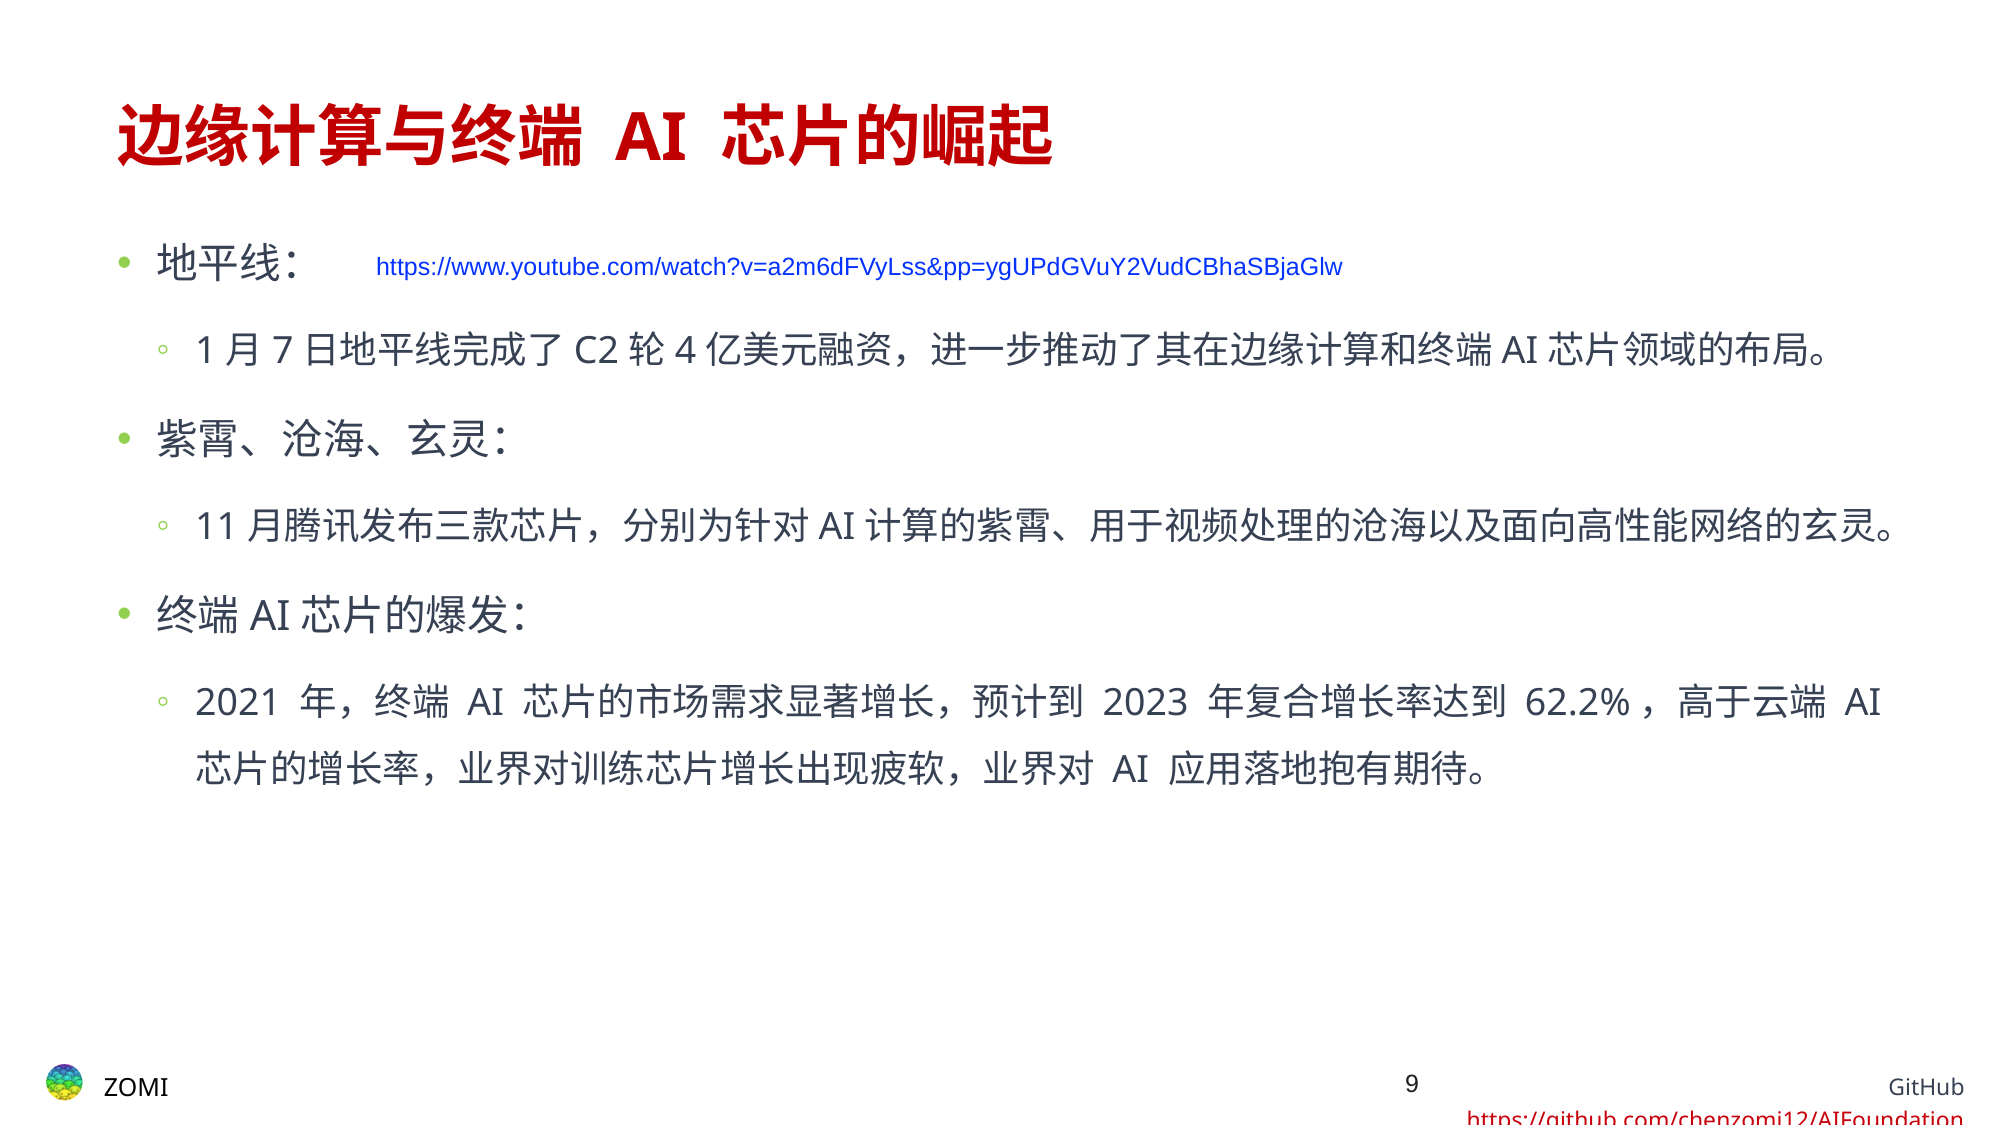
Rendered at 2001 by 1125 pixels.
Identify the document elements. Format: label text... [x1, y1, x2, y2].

text_box https://www.youtube.com/watch?v=a2m6dFVyLss&pp=ygUPdGVuY2VudCBhaSBjaGlw [361, 242, 1719, 288]
list 地平线： 1月7日地平线完成了C2轮4亿美元融资，进一步推动了其在边缘计算和终端AI芯片领域的布局。 紫霄、沧海、玄灵： 11月腾讯发布三款芯片，分别为针对AI计算的紫霄、用于视频处理的沧海以及面向高性能网络的玄灵。 终端AI芯片的爆发： 2021 年，终端 AI 芯片的市场需求显著增长，预计到 2023 年复合增长率达到 62.2%，高于云端 AI 芯片的增长率，业界对训练芯片增长出现疲软，业界对 AI 应用落地抱有期待。 [102, 204, 1901, 1043]
title 边缘计算与终端 AI 芯片的崛起 [102, 85, 1901, 183]
picture [47, 1065, 82, 1100]
